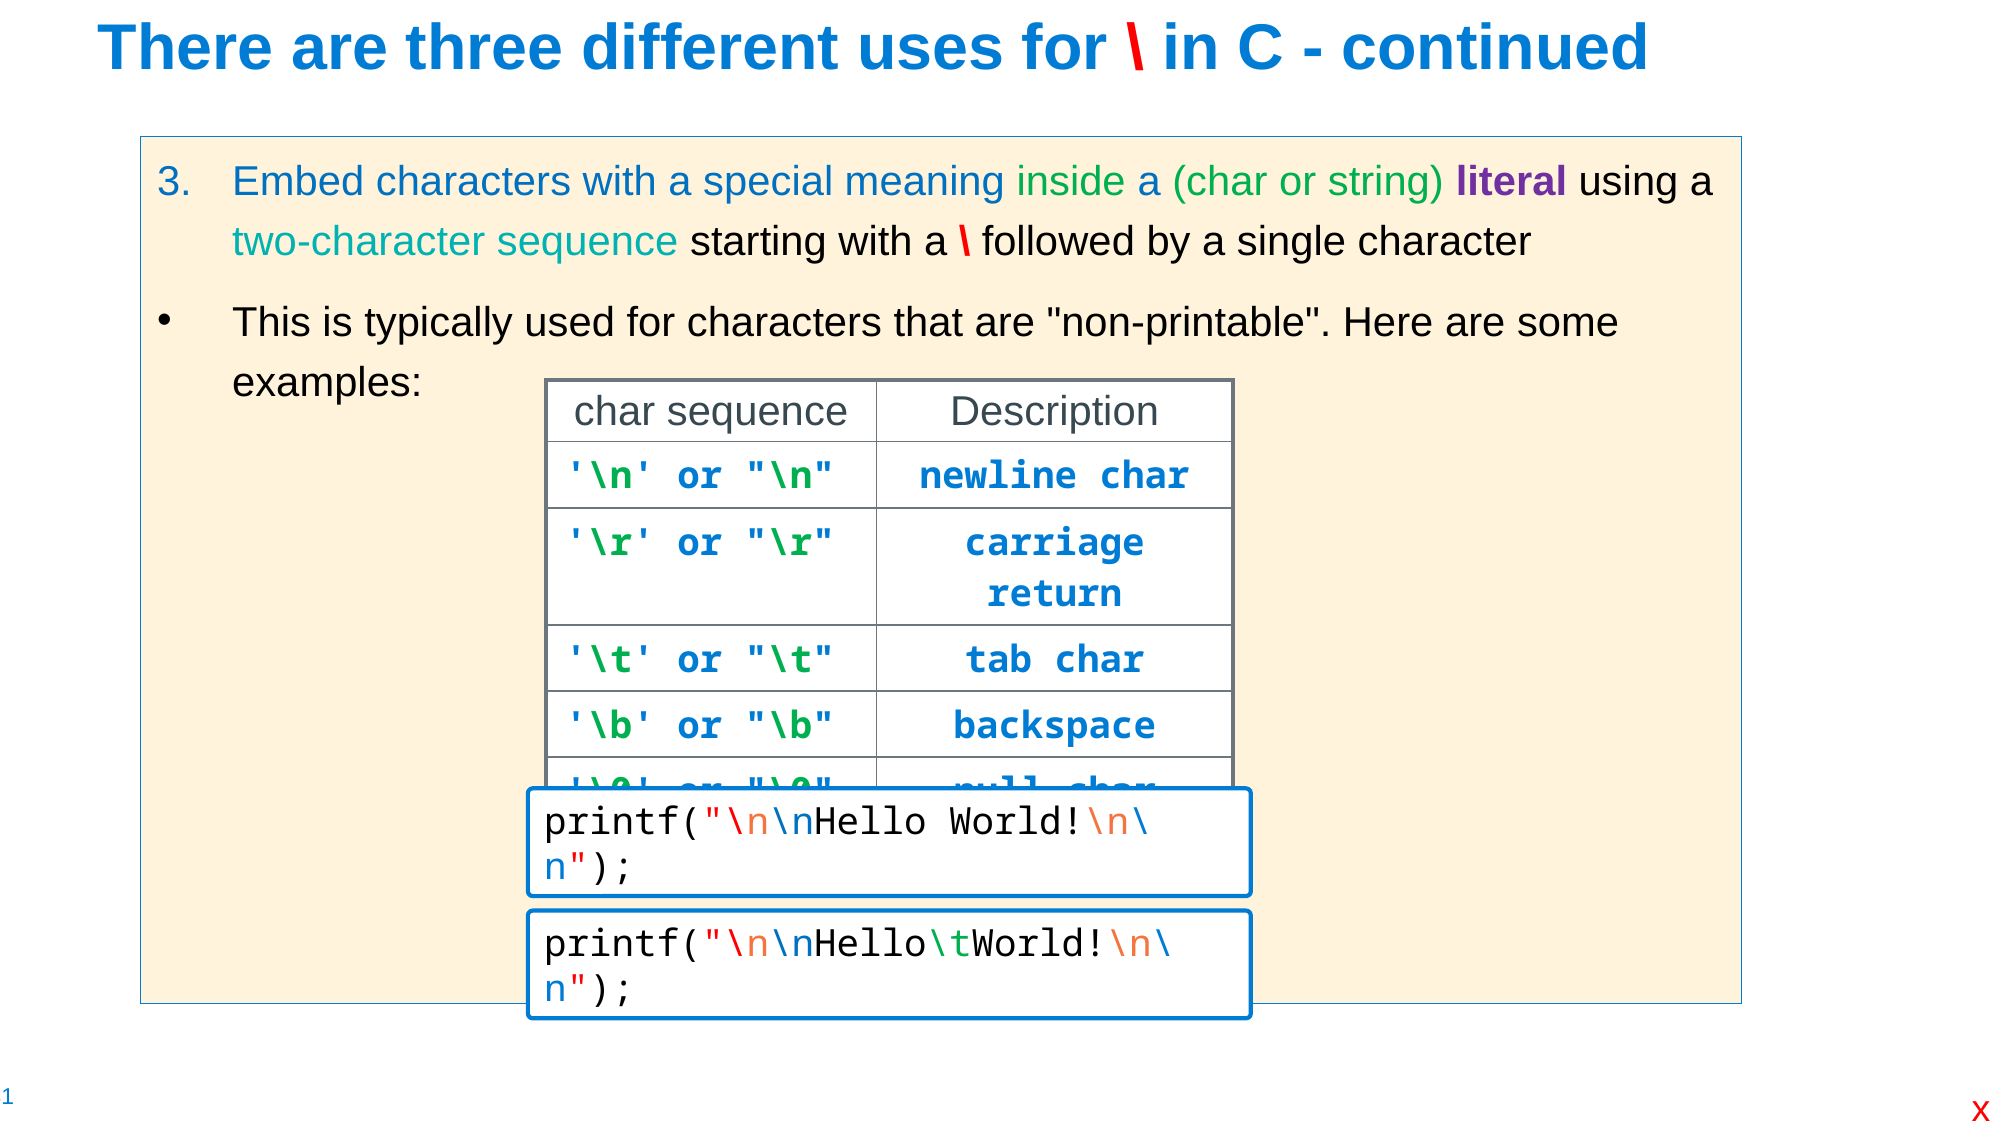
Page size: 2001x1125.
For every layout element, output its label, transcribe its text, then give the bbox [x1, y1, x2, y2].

table_cell '\n' or "\n" [548, 442, 876, 507]
table_cell tab char [877, 626, 1231, 690]
text_box x [1956, 1076, 2000, 1125]
table_cell '\r' or "\r" [548, 509, 876, 624]
table_cell '\0' or "\0" [548, 758, 876, 788]
text_box printf("\n\nHello\tWorld!\n\n"); [527, 910, 1251, 1019]
table_cell newline char [877, 442, 1231, 507]
table_header char sequence [548, 382, 876, 441]
table_header Description [877, 382, 1231, 441]
table_cell backspace [877, 692, 1231, 756]
list Embed characters with a special meaning inside a (char or string) literal using a two-character sequence starting with a \ followed by a single character This is typically used for characters that are "non-printable". Here are some examples: [140, 136, 1742, 1004]
text_box printf("\n\nHello World!\n\n"); [527, 788, 1251, 897]
table_cell '\b' or "\b" [548, 692, 876, 756]
table_cell carriage return [877, 509, 1231, 624]
table_cell '\t' or "\t" [548, 626, 876, 690]
title There are three different uses for \ in C - continued [82, 18, 1923, 92]
table_cell null char [877, 758, 1231, 788]
